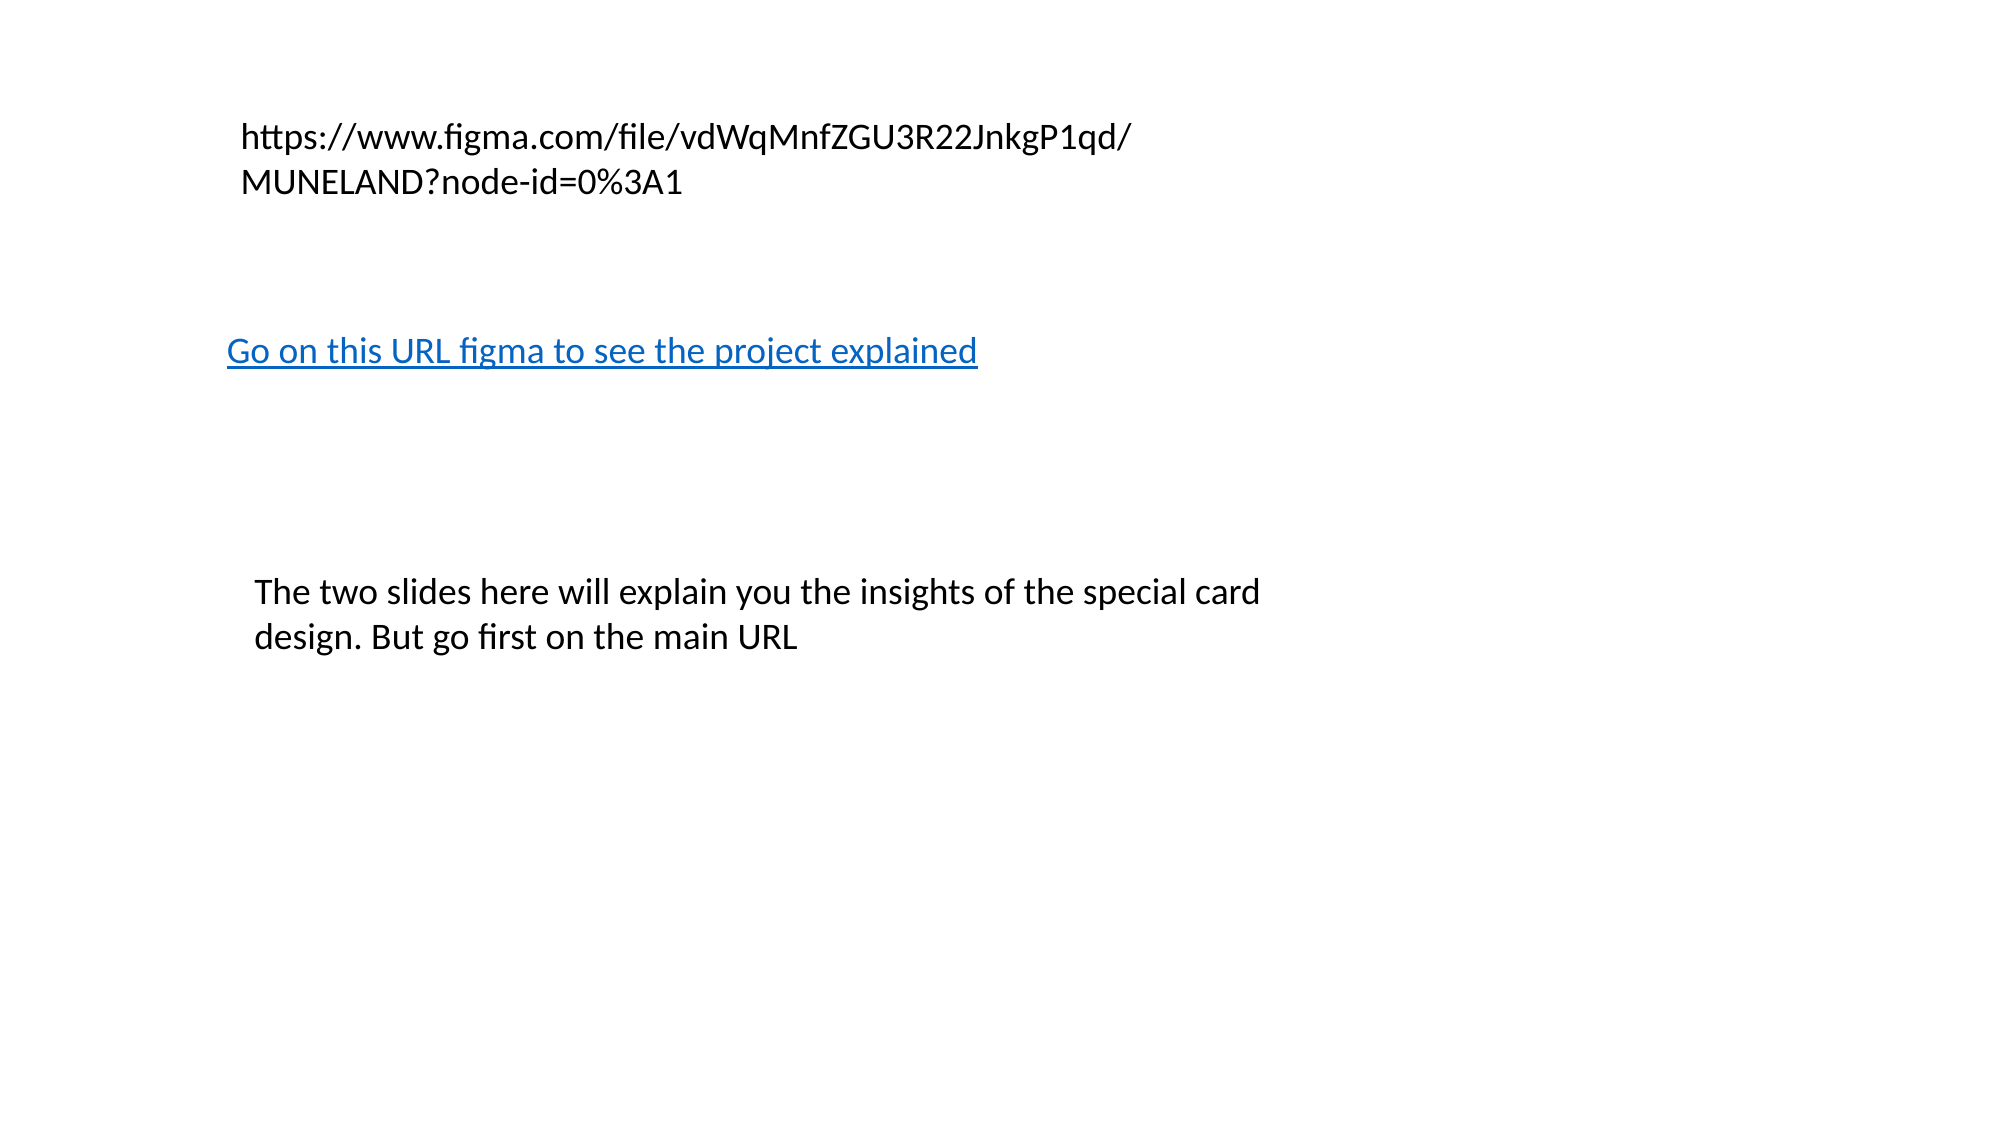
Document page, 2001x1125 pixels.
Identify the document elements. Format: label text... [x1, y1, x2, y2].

text_box https://www.figma.com/file/vdWqMnfZGU3R22JnkgP1qd/MUNELAND?node-id=0%3A1 [225, 104, 1226, 210]
text_box Go on this URL figma to see the project explained [212, 318, 1226, 379]
text_box The two slides here will explain you the insights of the special card design. But go first on the main URL [239, 559, 1385, 664]
